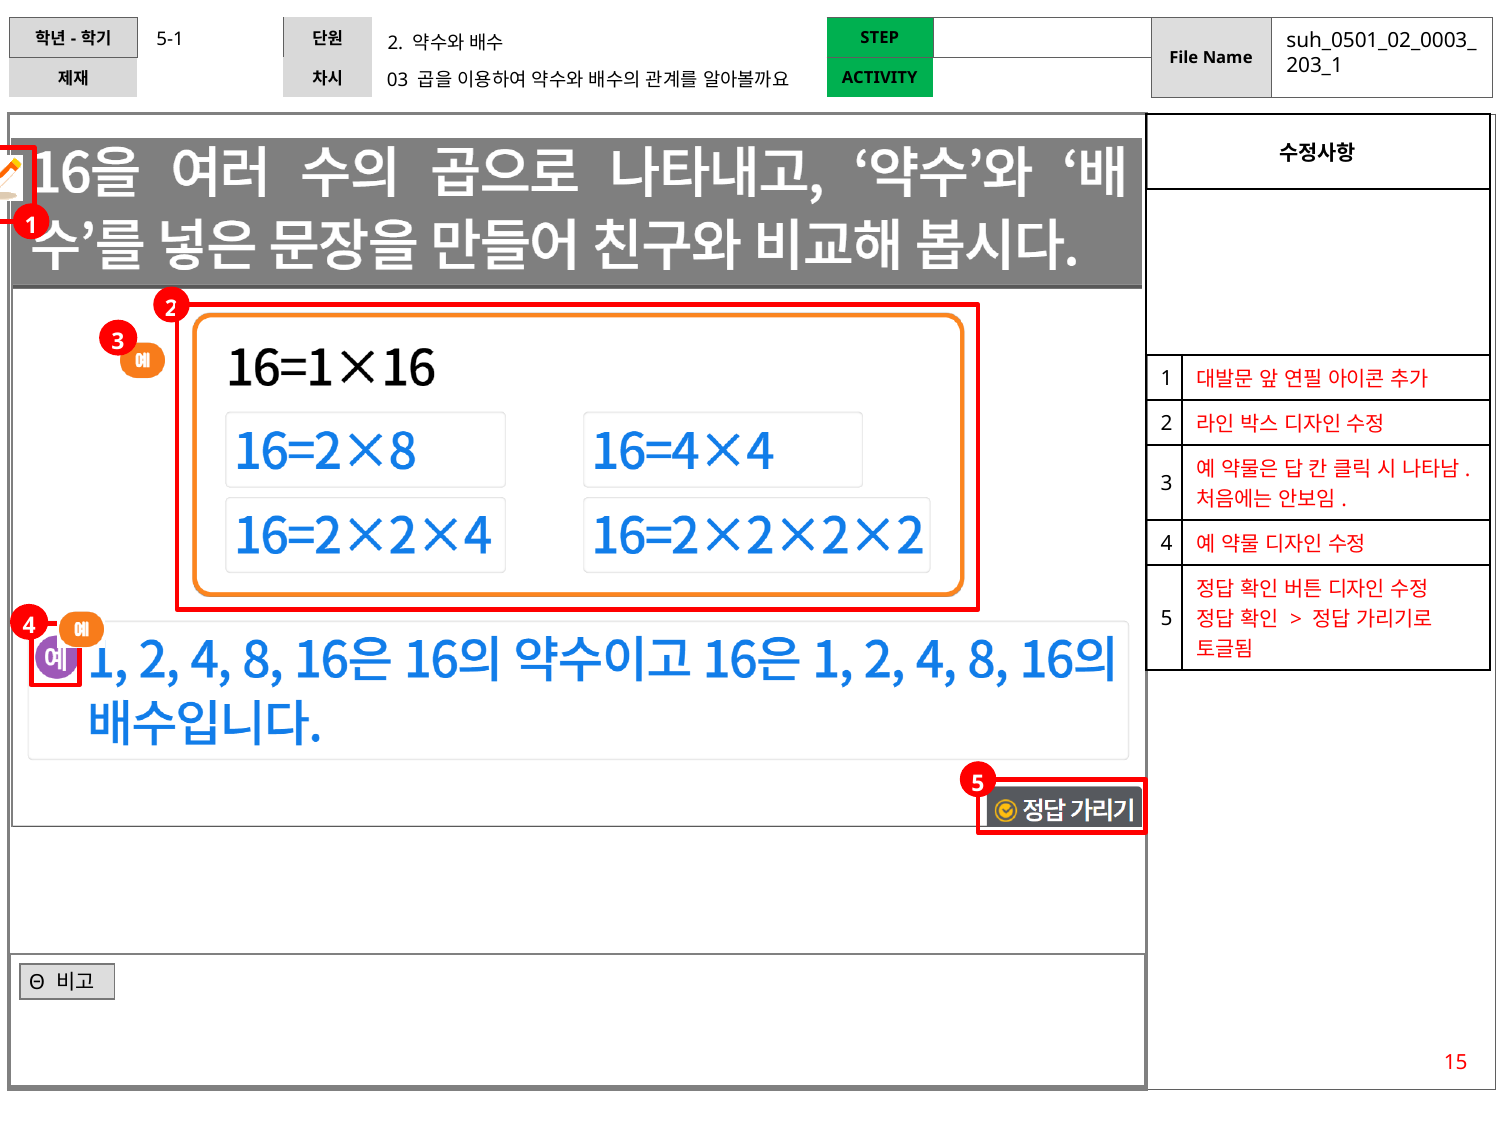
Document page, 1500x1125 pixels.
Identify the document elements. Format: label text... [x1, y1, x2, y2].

text_box [0, 210, 6, 223]
table_cell 5 [1148, 566, 1181, 669]
table_cell 3 [1148, 446, 1181, 519]
table_cell 1 [1148, 356, 1181, 399]
table_header 수정사항 [1147, 115, 1489, 188]
text_box 03 곱을 이용하여 약수와 배수의 관계를 알아볼까요 [372, 60, 845, 96]
table_cell 정답 확인 버튼 디자인 수정 정답 확인 > 정답 가리기로 토글됨 [1183, 566, 1489, 669]
table_cell 2 [1148, 401, 1181, 444]
table_cell 대발문 앞 연필 아이콘 추가 [1183, 356, 1489, 399]
text_box 5-1 [141, 18, 284, 55]
table_cell 4 [1148, 521, 1181, 564]
table_cell 예 약물 디자인 수정 [1183, 521, 1489, 564]
text_box [0, 145, 6, 154]
table_cell 예 약물은 답 칸 클릭 시 나타남. 처음에는 안보임. [1183, 446, 1489, 519]
text_box suh_0501_02_0003_203_1 [1271, 18, 1500, 84]
text_box [1139, 828, 1148, 835]
picture [0, 138, 1143, 827]
table_cell 라인 박스 디자인 수정 [1183, 401, 1489, 444]
text_box 2. 약수와 배수 [372, 23, 828, 48]
table_cell [1148, 190, 1489, 354]
